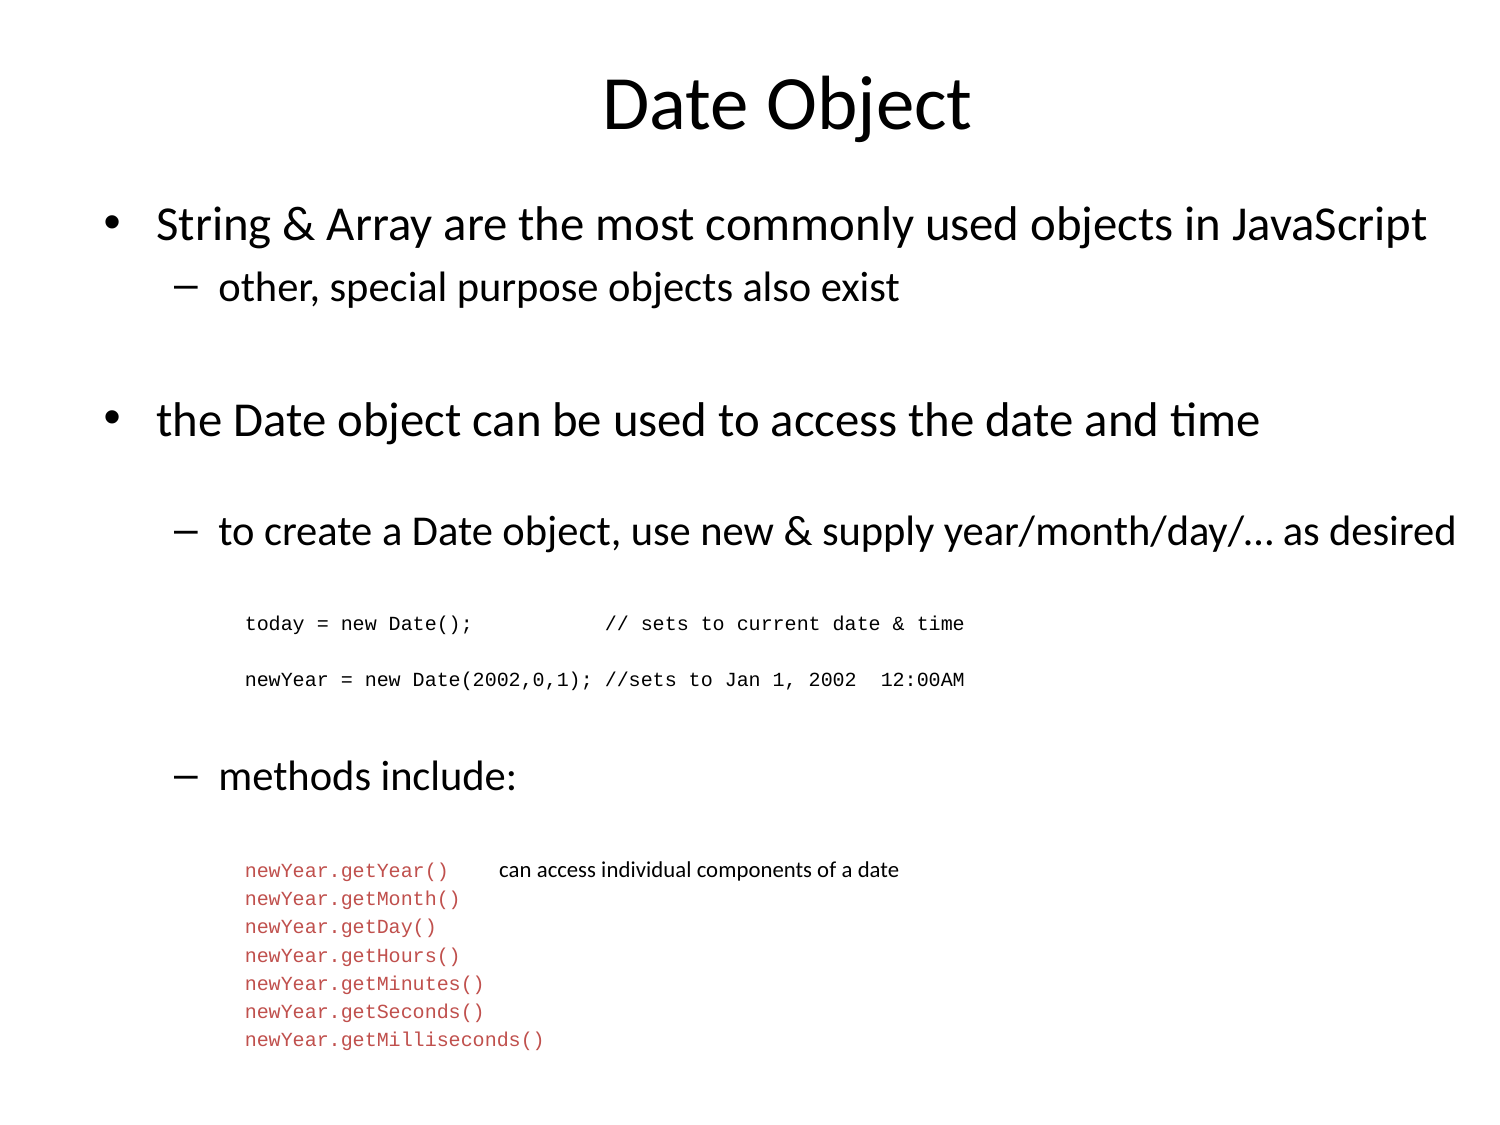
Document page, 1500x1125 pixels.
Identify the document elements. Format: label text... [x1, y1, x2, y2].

title Date Object [125, 44, 1450, 153]
list String & Array are the most commonly used objects in JavaScript other, special purpose objects also exist the Date object can be used to access the date and time to create a Date object, use new & supply year/month/day/… as desired today = new Date(); // sets to current date & time newYear = new Date(2002,0,1); //sets to Jan 1, 2002 12:00AM methods include: newYear.getYear() can access individual components of a date newYear.getMonth() newYear.getDay() newYear.getHours() newYear.getMinutes() newYear.getSeconds() newYear.getMilliseconds() [88, 184, 1500, 1064]
